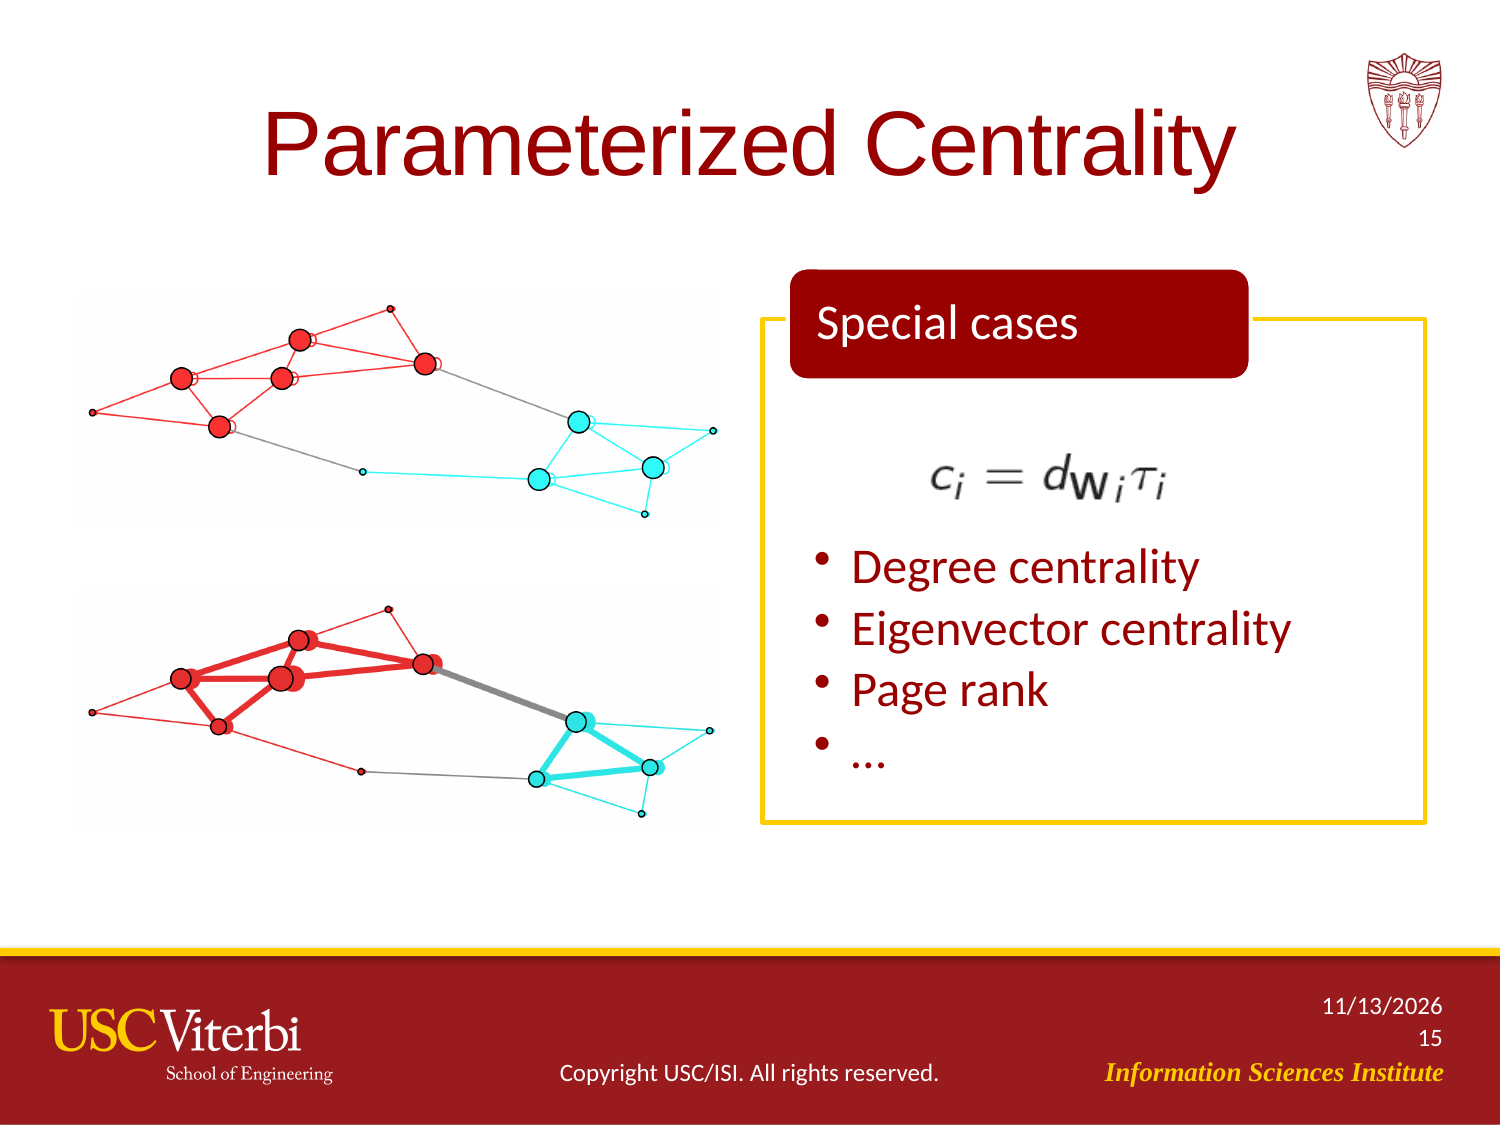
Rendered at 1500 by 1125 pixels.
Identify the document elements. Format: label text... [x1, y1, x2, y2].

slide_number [1108, 975, 1459, 1007]
picture [1340, 36, 1468, 164]
picture [15, 985, 366, 1108]
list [762, 218, 1426, 923]
picture [917, 433, 1177, 513]
picture [74, 289, 722, 531]
footer Copyright USC/ISI. All rights reserved. [512, 1041, 988, 1102]
slide_number 15 [1108, 1007, 1459, 1067]
title Parameterized Centrality [75, 45, 1425, 233]
picture [74, 587, 722, 832]
